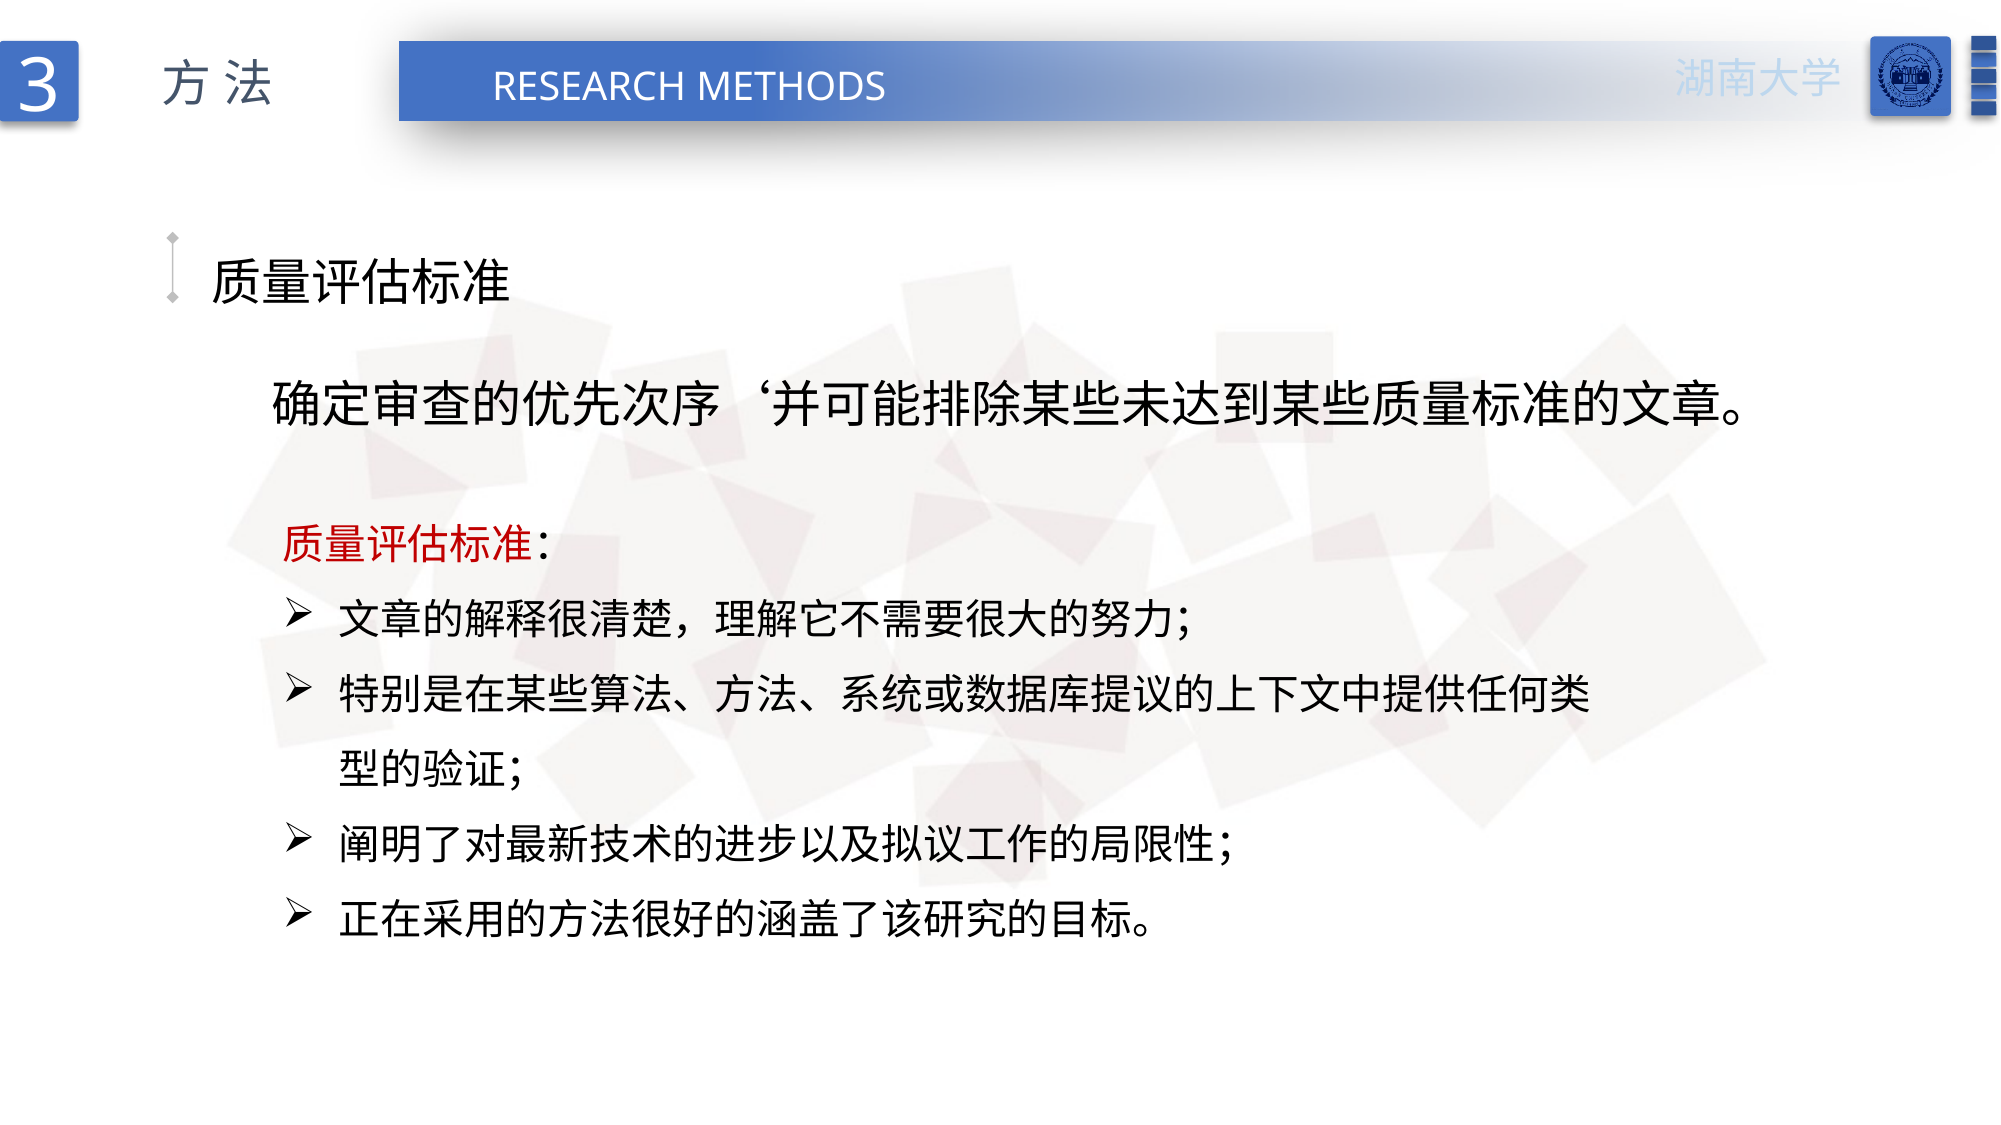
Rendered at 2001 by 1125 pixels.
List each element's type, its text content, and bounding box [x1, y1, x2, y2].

text_box RESEARCH METHODS [476, 53, 902, 116]
text_box 质量评估标准 [196, 225, 528, 319]
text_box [1649, 35, 1997, 116]
text_box [1953, 116, 1967, 122]
text_box 方法 [145, 43, 289, 119]
text_box 确定审查的优先次序‘并可能排除某些未达到某些质量标准的文章。 [257, 335, 1759, 440]
picture [0, 0, 2001, 1125]
text_box 质量评估标准： 文章的解释很清楚，理解它不需要很大的努力； 特别是在某些算法、方法、系统或数据库提议的上下文中提供任何类型的验证； 阐明了对最新技术的进步以及拟议工作的局限性； 正在采用的方法很好的涵盖了该研究的目标。 [267, 485, 1617, 1025]
text_box [399, 40, 1866, 122]
text_box 3 [0, 39, 80, 123]
